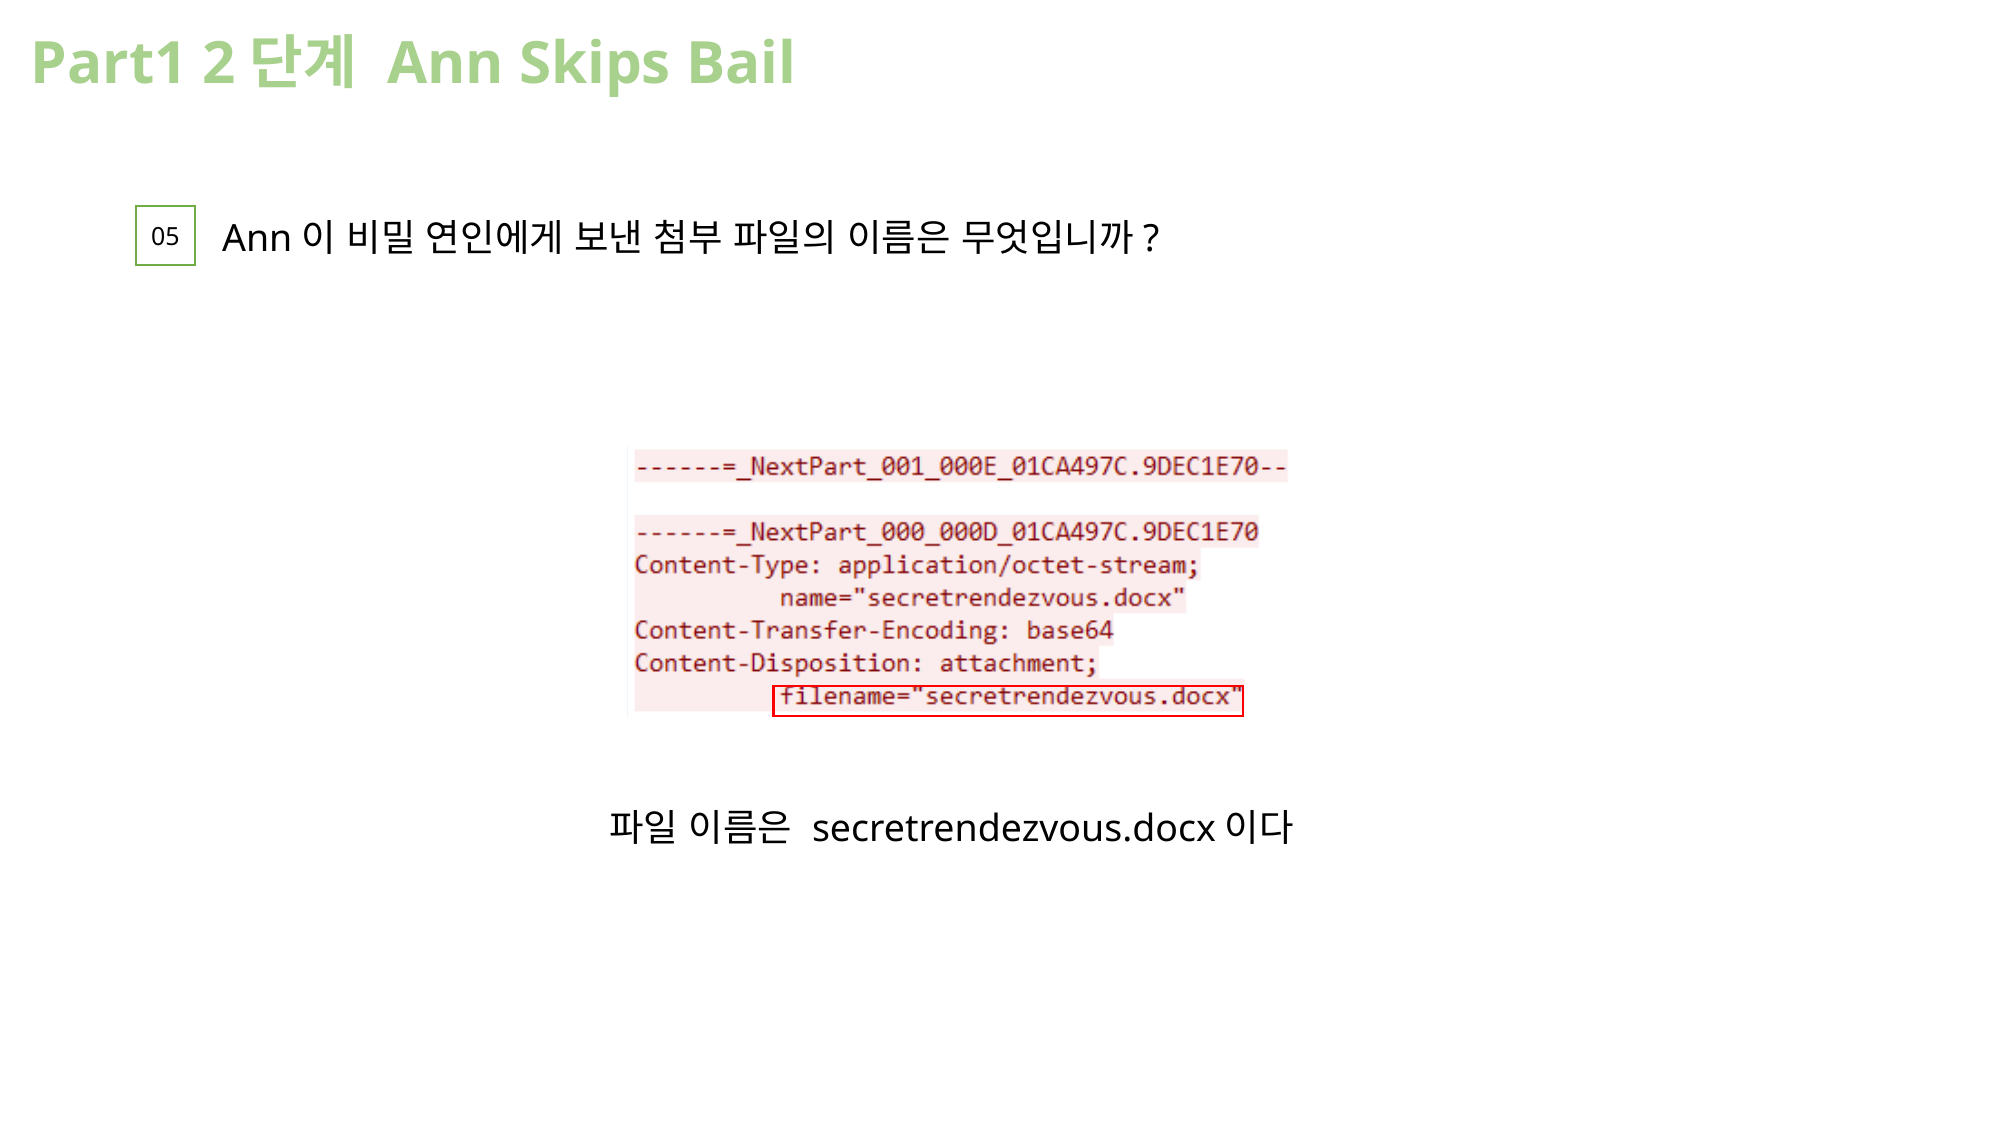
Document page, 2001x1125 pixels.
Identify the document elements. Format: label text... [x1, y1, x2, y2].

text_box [627, 445, 1290, 718]
text_box Part1 2단계 Ann Skips Bail [16, 17, 811, 102]
text_box 파일 이름은 secretrendezvous.docx이다 [594, 796, 1487, 902]
text_box 05 [135, 205, 196, 266]
text_box Ann이 비밀 연인에게 보낸 첨부 파일의 이름은 무엇입니까? [207, 206, 1290, 312]
